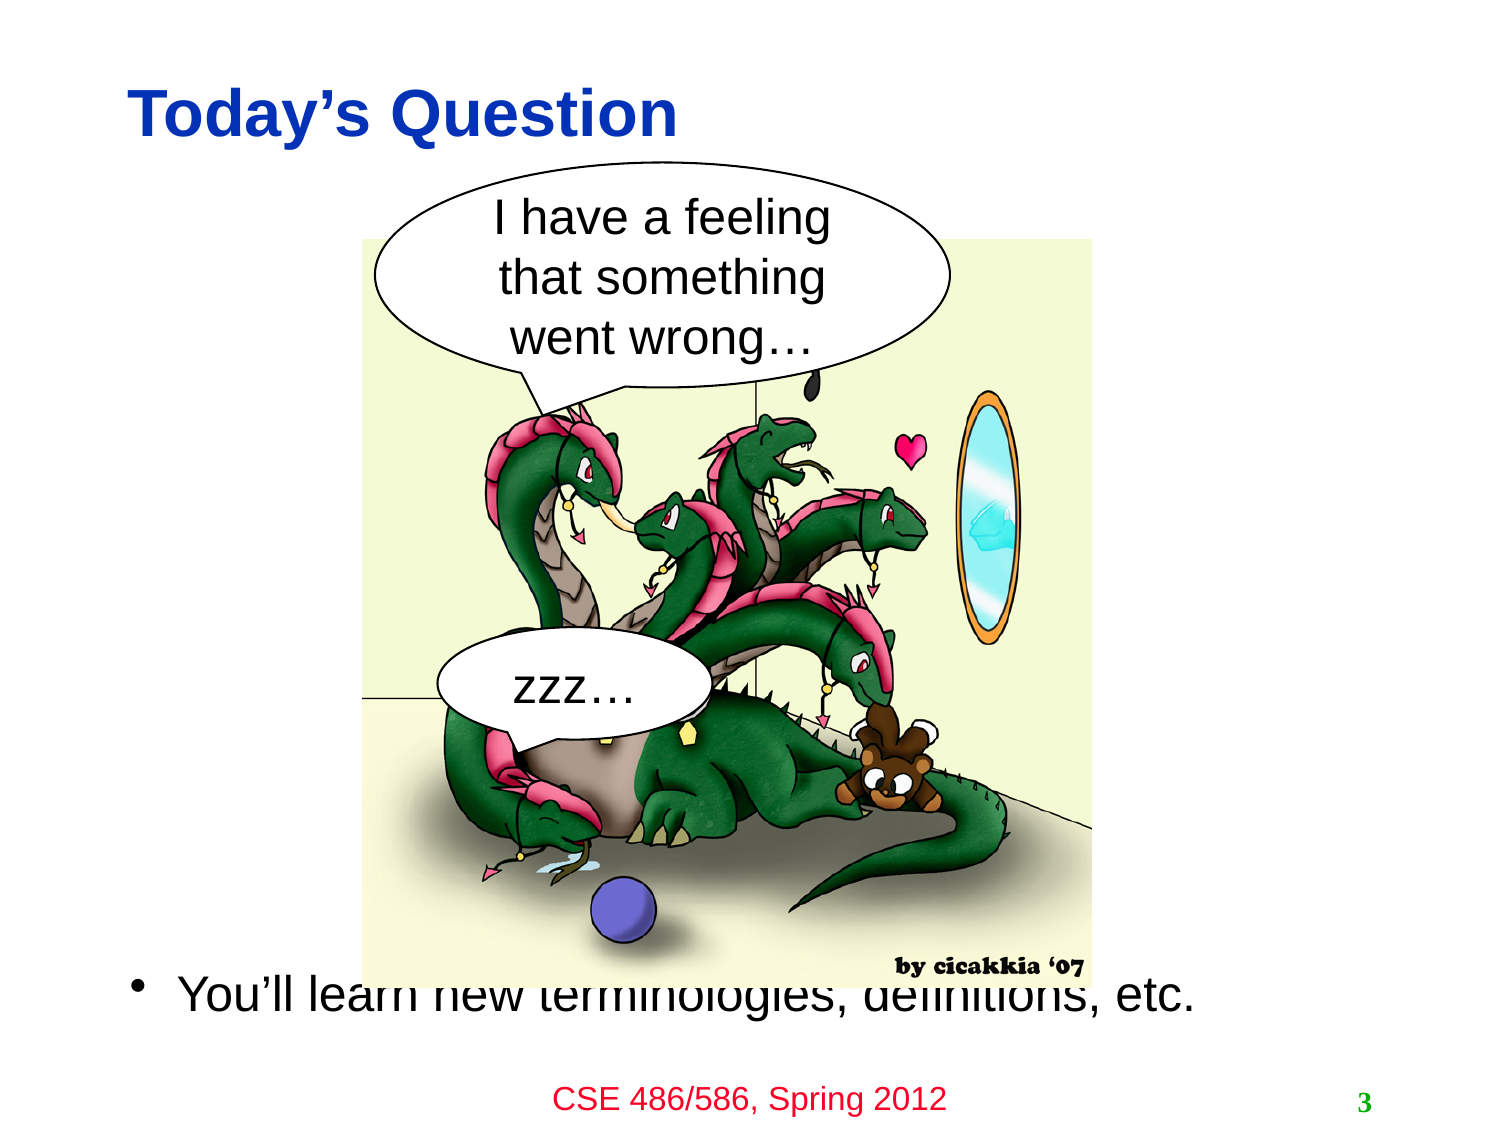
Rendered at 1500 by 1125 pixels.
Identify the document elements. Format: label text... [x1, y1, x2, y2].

title Today’s Question [112, 53, 1310, 176]
picture [362, 239, 1092, 988]
list You’ll learn new terminologies, definitions, etc. [114, 195, 1376, 1005]
text_box I have a feeling that something went wrong… [391, 162, 934, 237]
slide_number 3 [1074, 1076, 1388, 1125]
